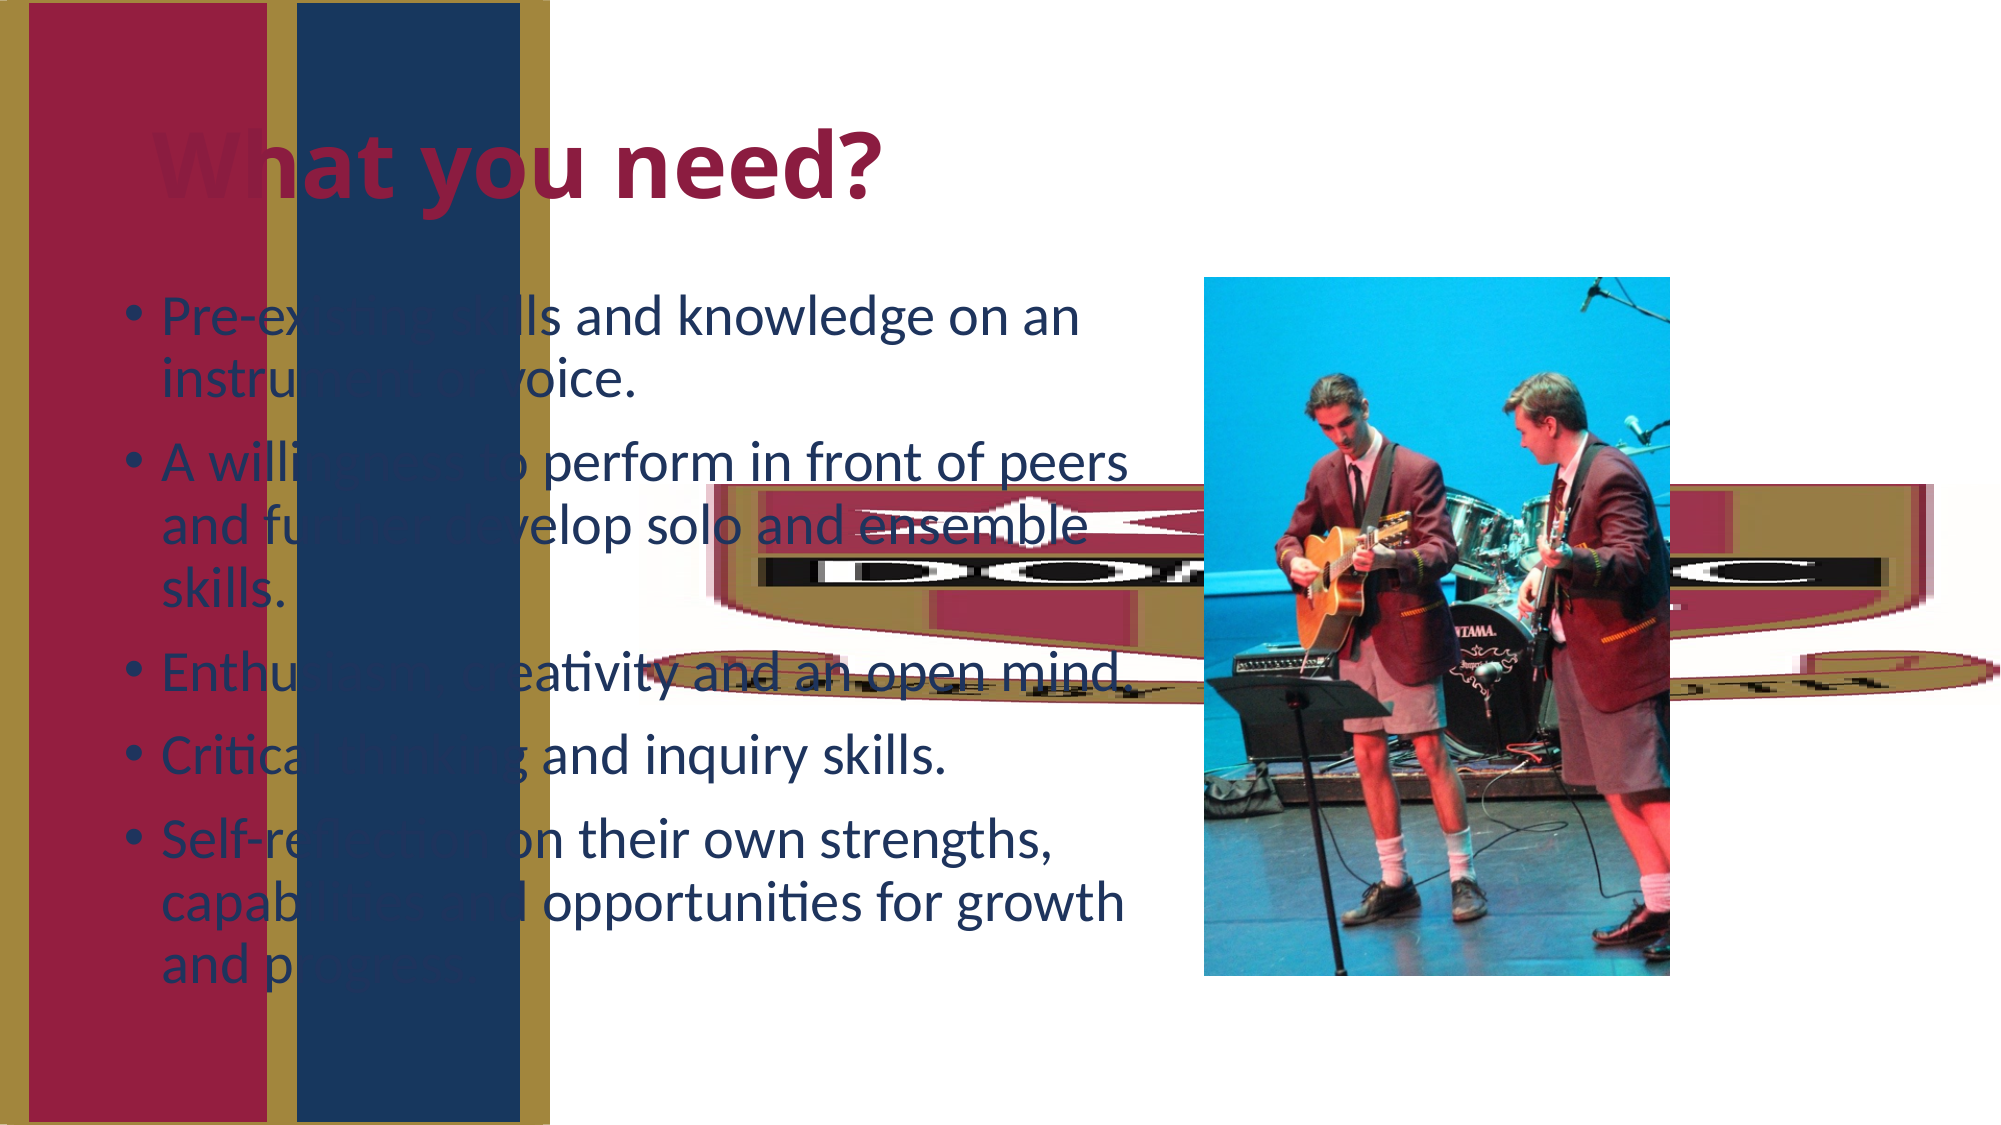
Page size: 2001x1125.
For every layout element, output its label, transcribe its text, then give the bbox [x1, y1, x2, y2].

picture [0, 0, 2001, 1125]
title What you need? [137, 59, 1686, 278]
list Pre-existing skills and knowledge on an instrument or voice. A willingness to perform in front of peers and further develop solo and ensemble skills. Enthusiasm, creativity and an open mind. Critical thinking and inquiry skills. Self-reflection on their own strengths, capabilities and opportunities for growth and progress. [108, 277, 1176, 1088]
